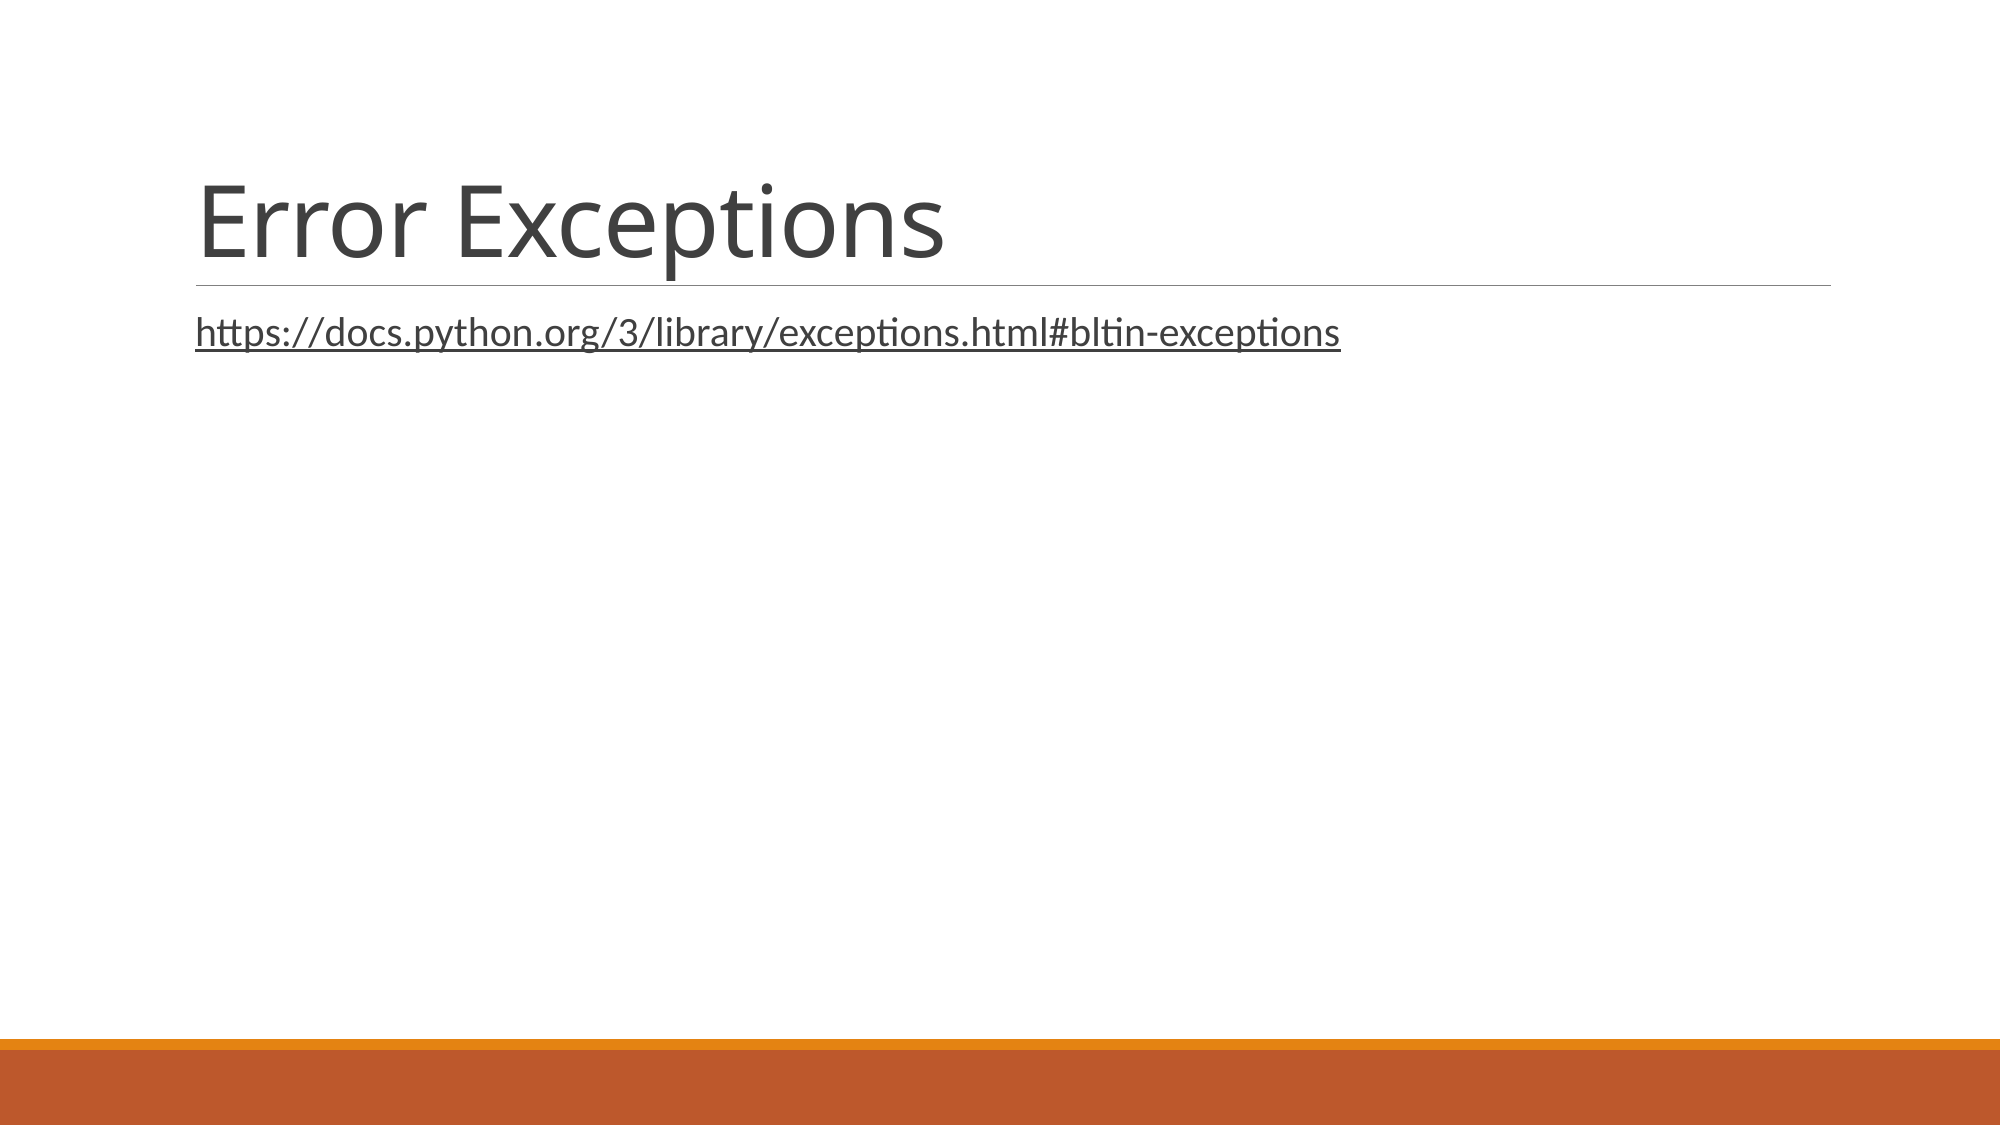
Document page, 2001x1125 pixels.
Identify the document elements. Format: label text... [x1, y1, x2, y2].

title Error Exceptions [180, 47, 1830, 285]
list https://docs.python.org/3/library/exceptions.html#bltin-exceptions [180, 302, 1830, 963]
